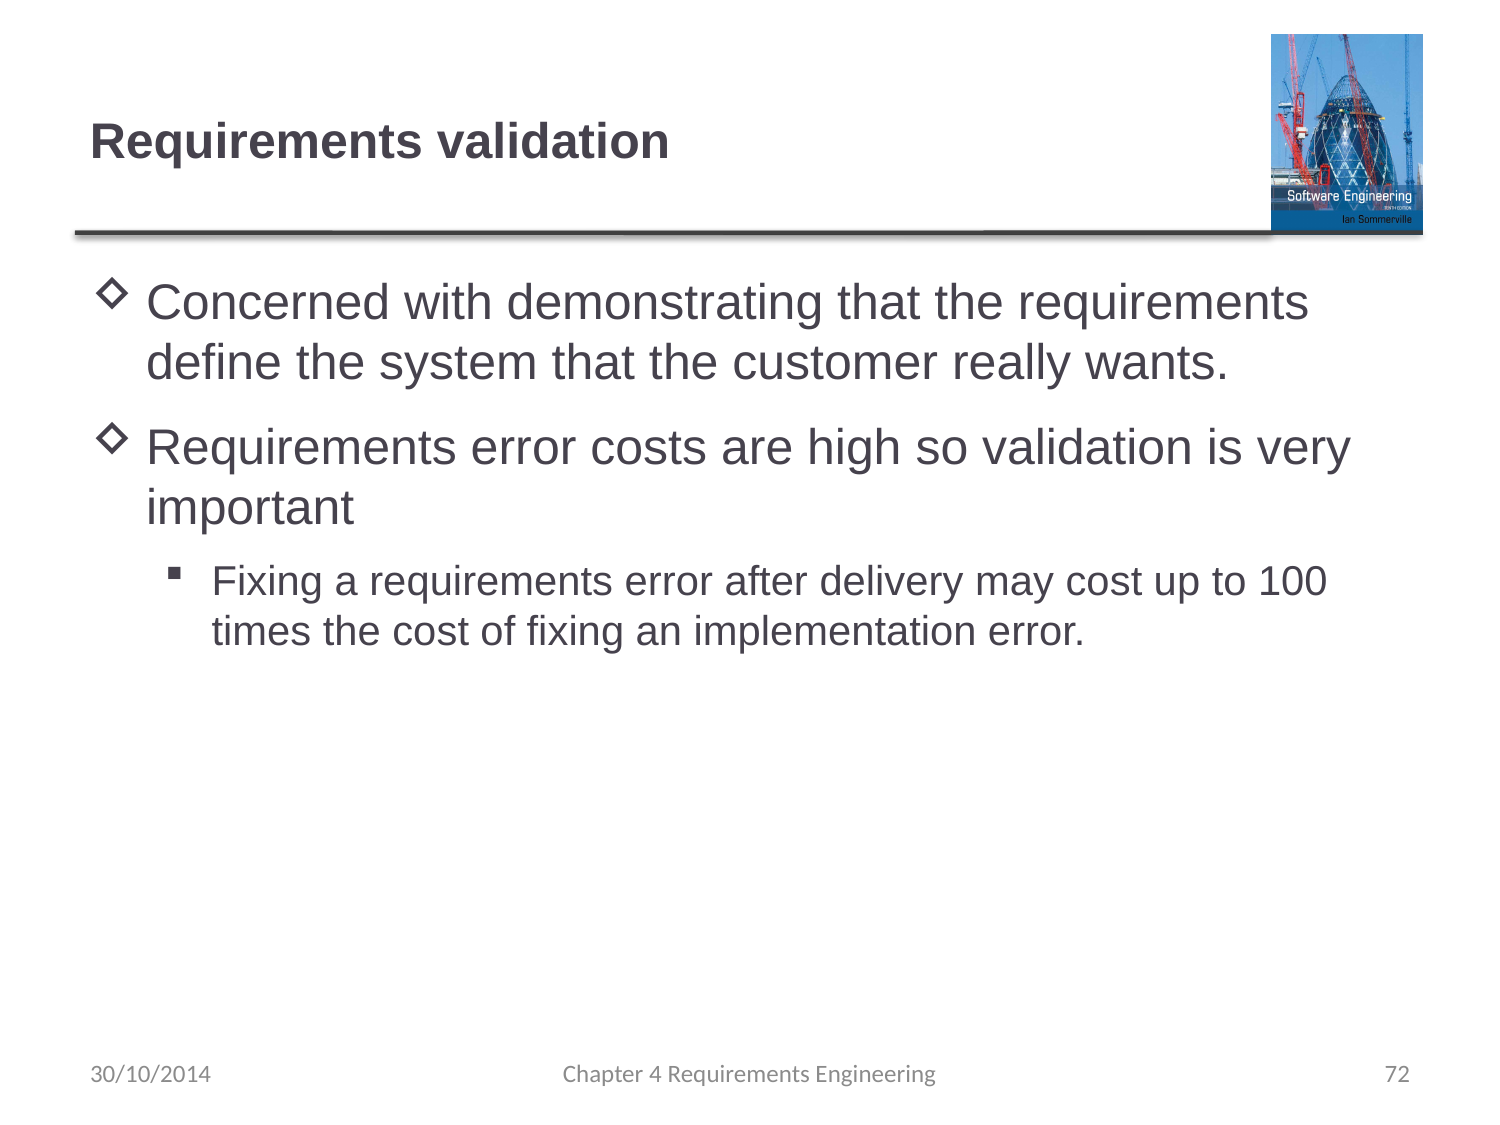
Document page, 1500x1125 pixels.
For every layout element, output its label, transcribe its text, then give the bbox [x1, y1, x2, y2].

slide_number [75, 1042, 425, 1103]
list Concerned with demonstrating that the requirements define the system that the customer really wants. Requirements error costs are high so validation is very important Fixing a requirements error after delivery may cost up to 100 times the cost of fixing an implementation error. [75, 262, 1425, 1005]
footer Chapter 4 Requirements Engineering [512, 1042, 988, 1103]
picture [1271, 34, 1423, 230]
slide_number 72 [1074, 1042, 1425, 1103]
title Requirements validation [74, 44, 1272, 233]
